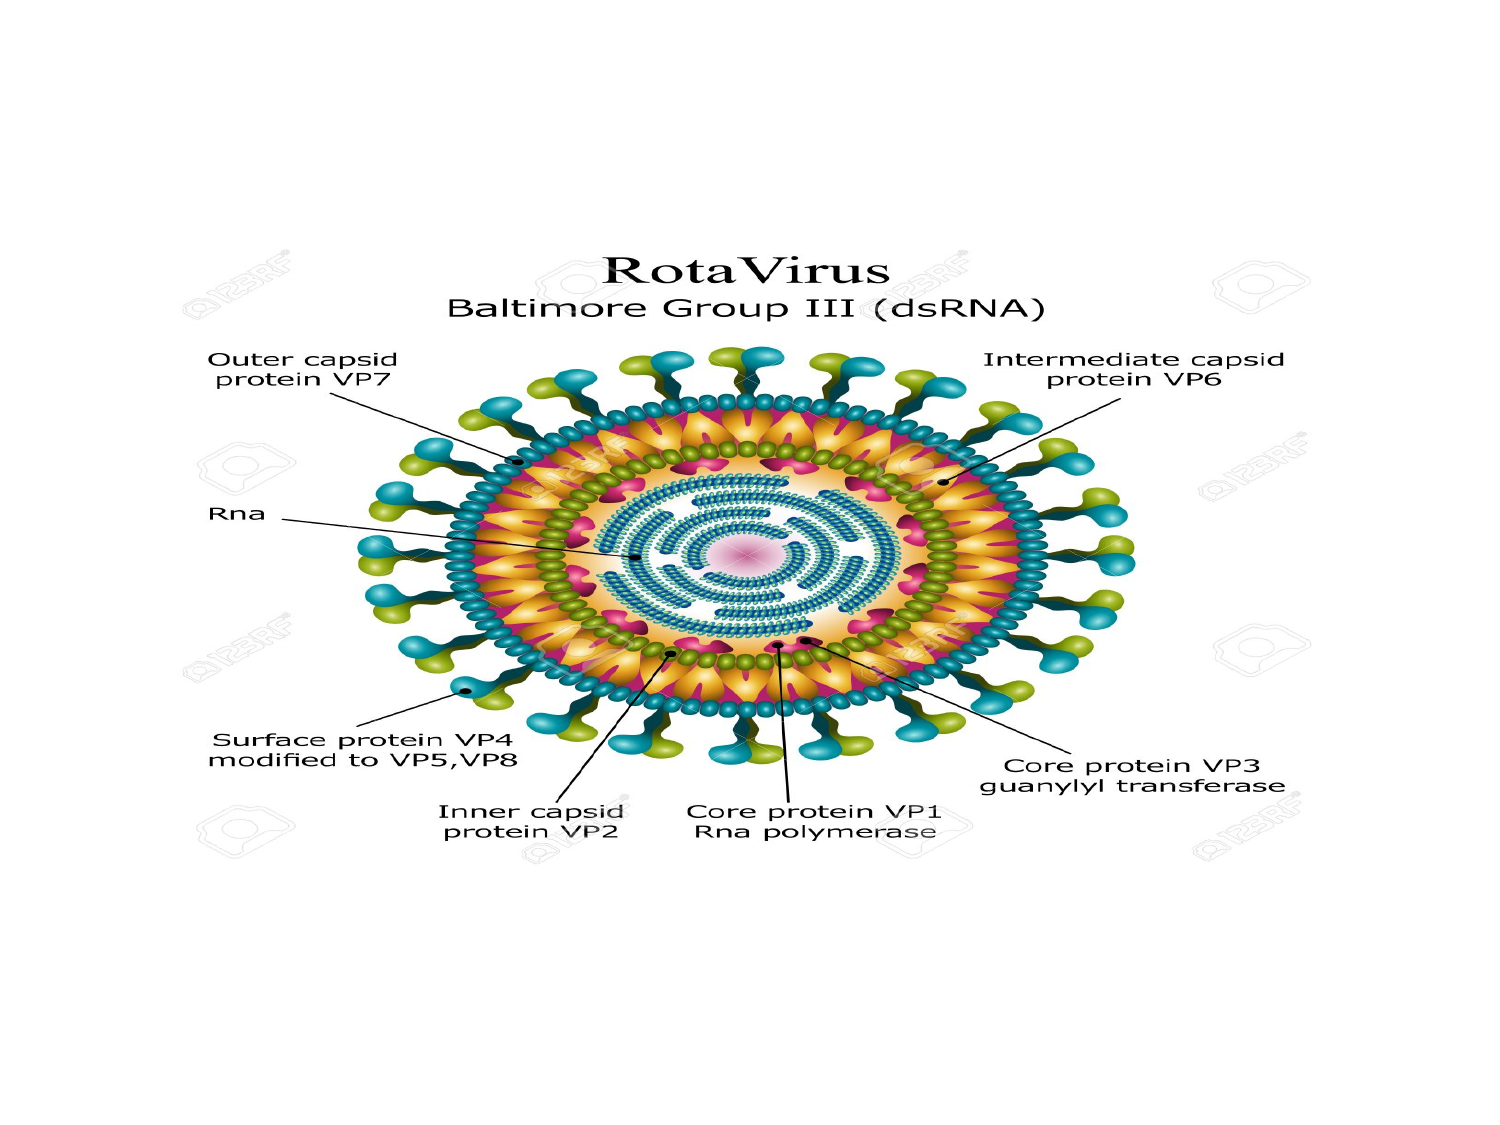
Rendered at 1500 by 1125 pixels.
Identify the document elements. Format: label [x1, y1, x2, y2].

list [147, 234, 1345, 877]
